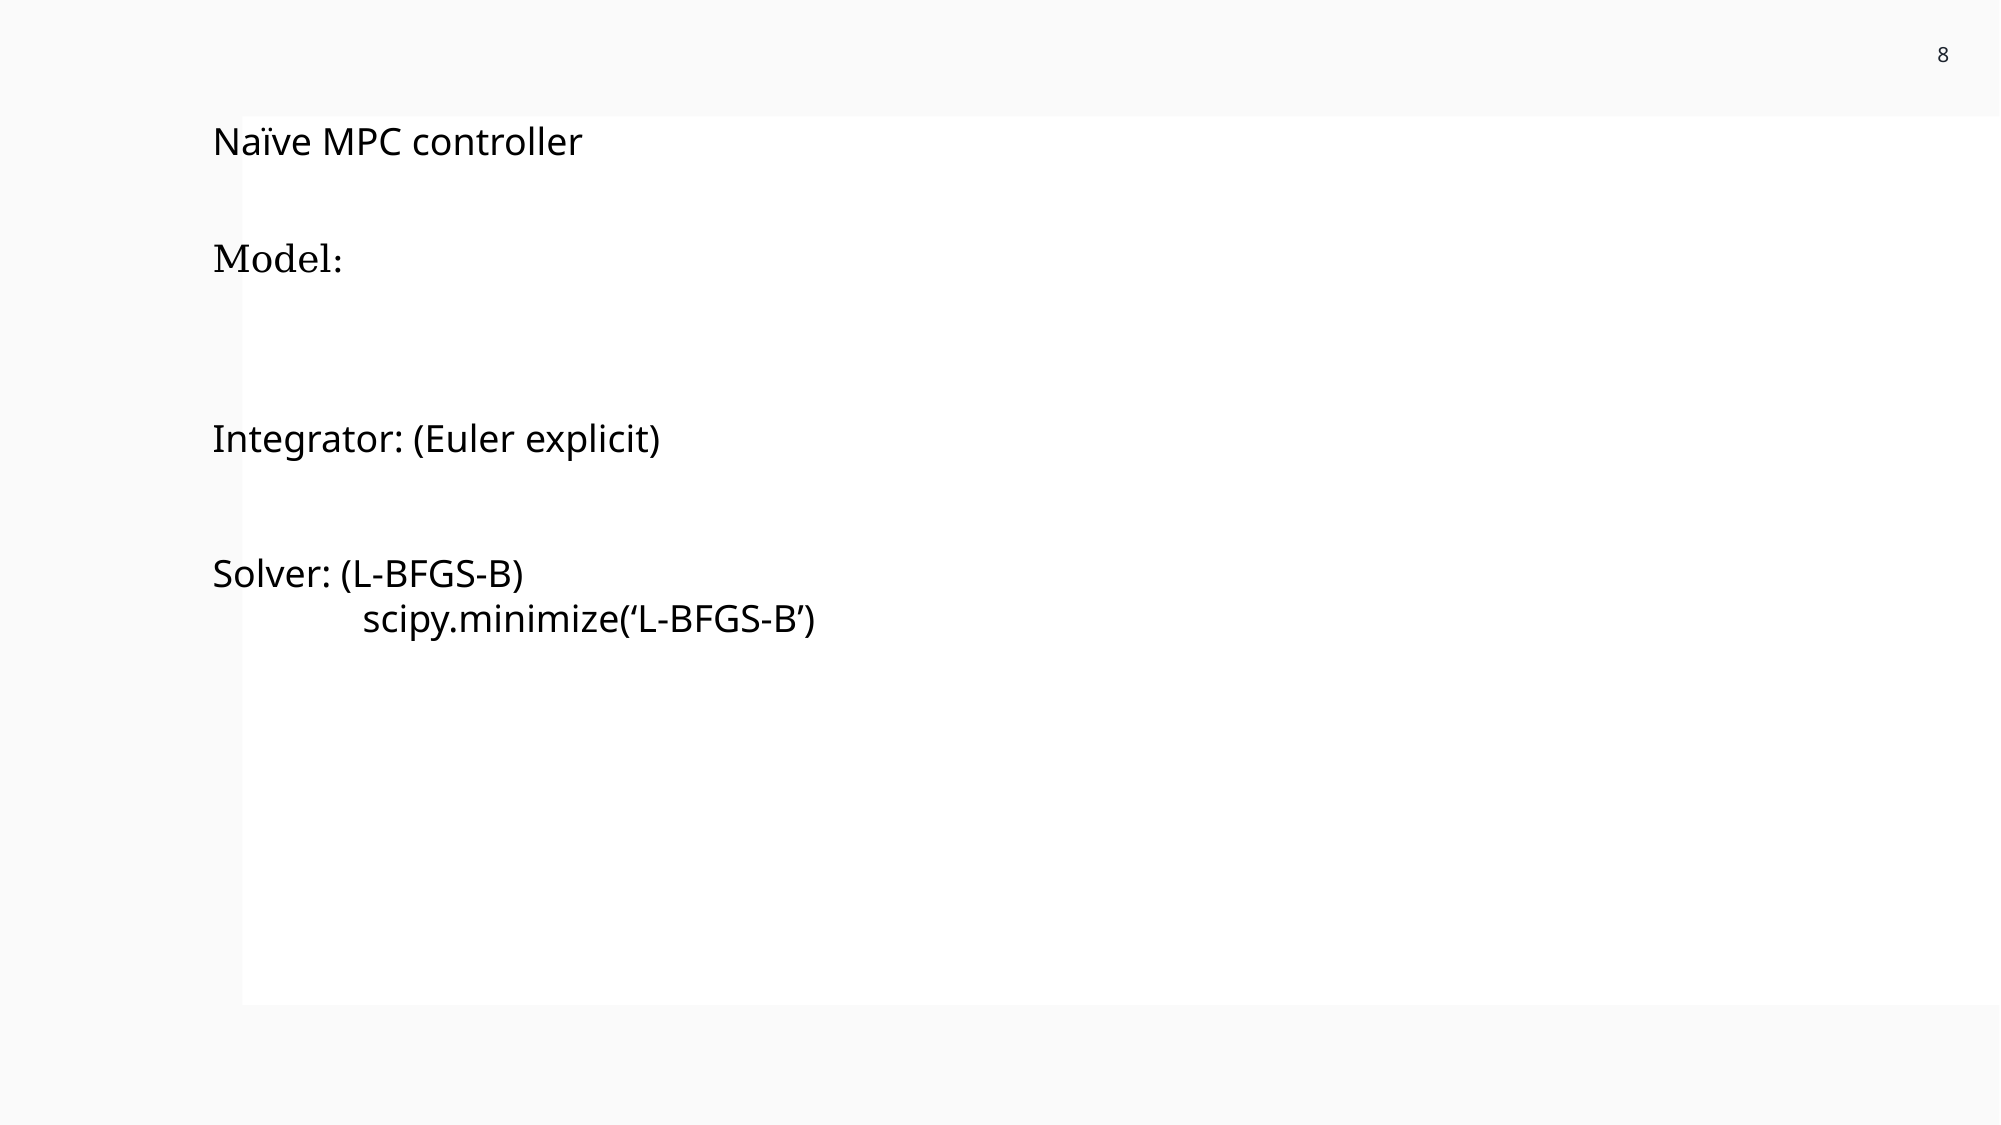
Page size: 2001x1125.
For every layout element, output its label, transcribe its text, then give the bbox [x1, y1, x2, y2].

text_box Naïve MPC controller [198, 110, 1253, 171]
slide_number 8 [1886, 0, 2000, 113]
